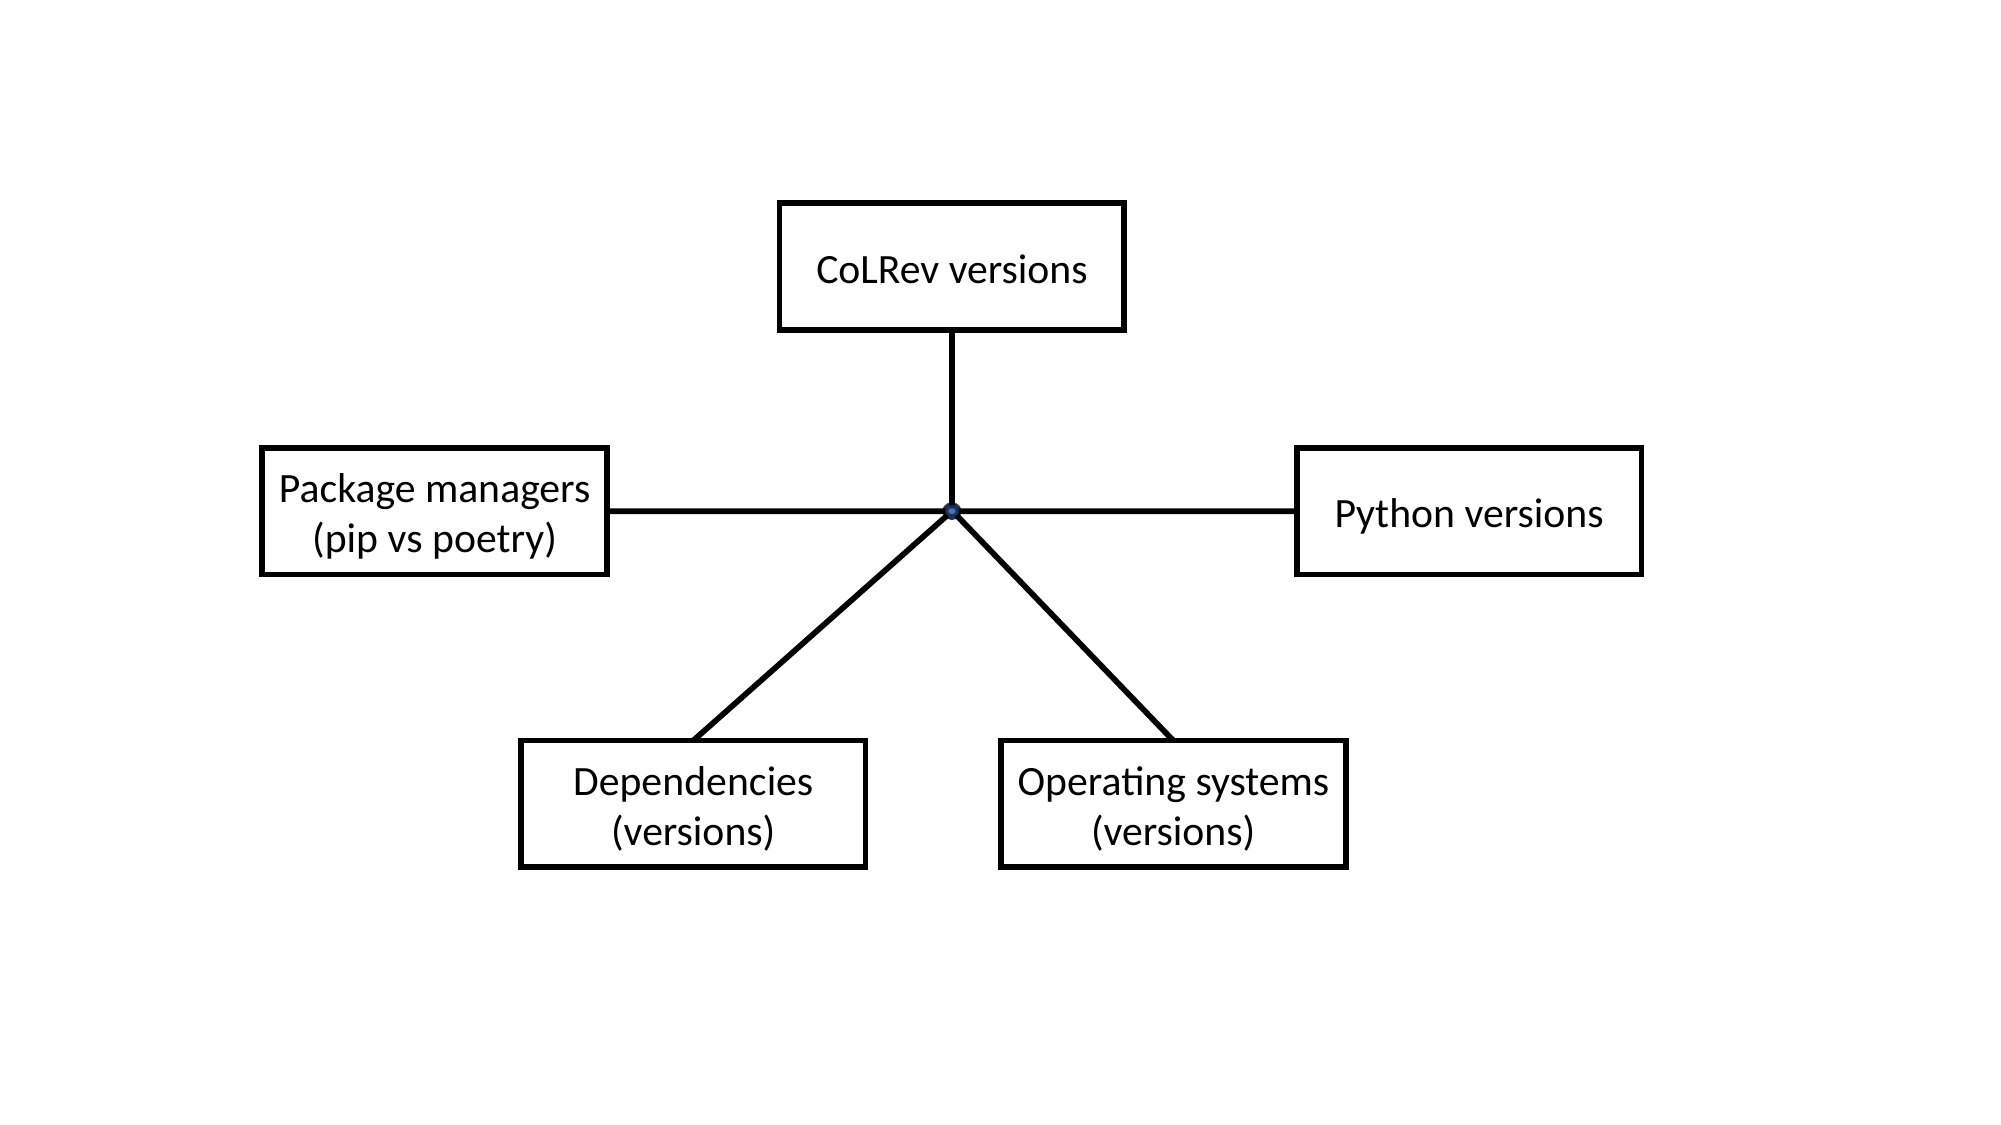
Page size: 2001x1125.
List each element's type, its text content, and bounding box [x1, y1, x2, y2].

text_box Operating systems (versions) [1000, 740, 1347, 868]
text_box Package managers (pip vs poetry) [261, 447, 608, 576]
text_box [693, 515, 948, 741]
text_box CoLRev versions [778, 202, 1125, 331]
text_box Python versions [1296, 447, 1643, 576]
text_box Dependencies (versions) [520, 740, 867, 868]
text_box [945, 504, 959, 519]
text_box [956, 515, 1174, 741]
